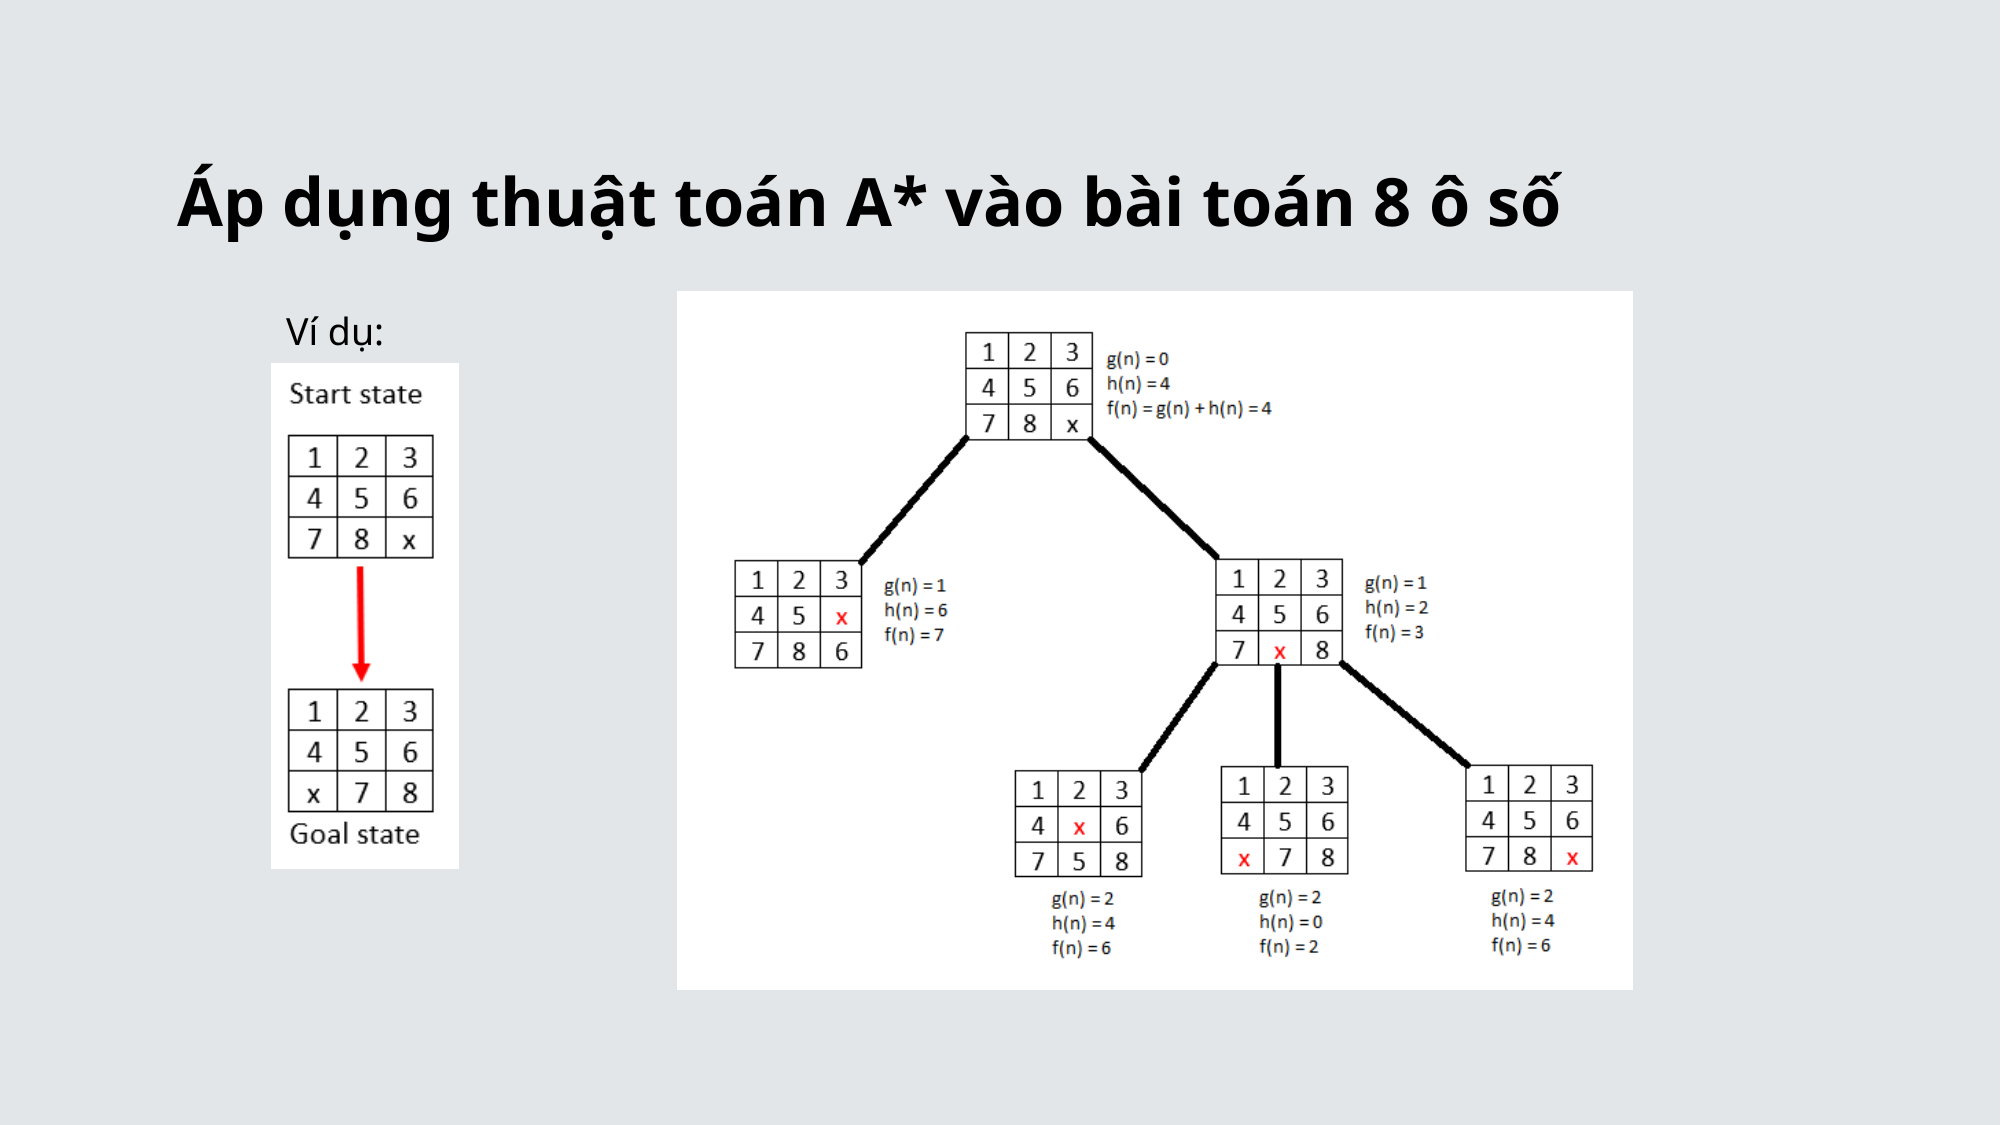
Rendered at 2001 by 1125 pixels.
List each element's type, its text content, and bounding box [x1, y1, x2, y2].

picture [270, 363, 459, 869]
title Áp dụng thuật toán A* vào bài toán 8 ô số [162, 64, 1838, 248]
picture [677, 291, 1633, 991]
text_box Ví dụ: [271, 300, 459, 361]
